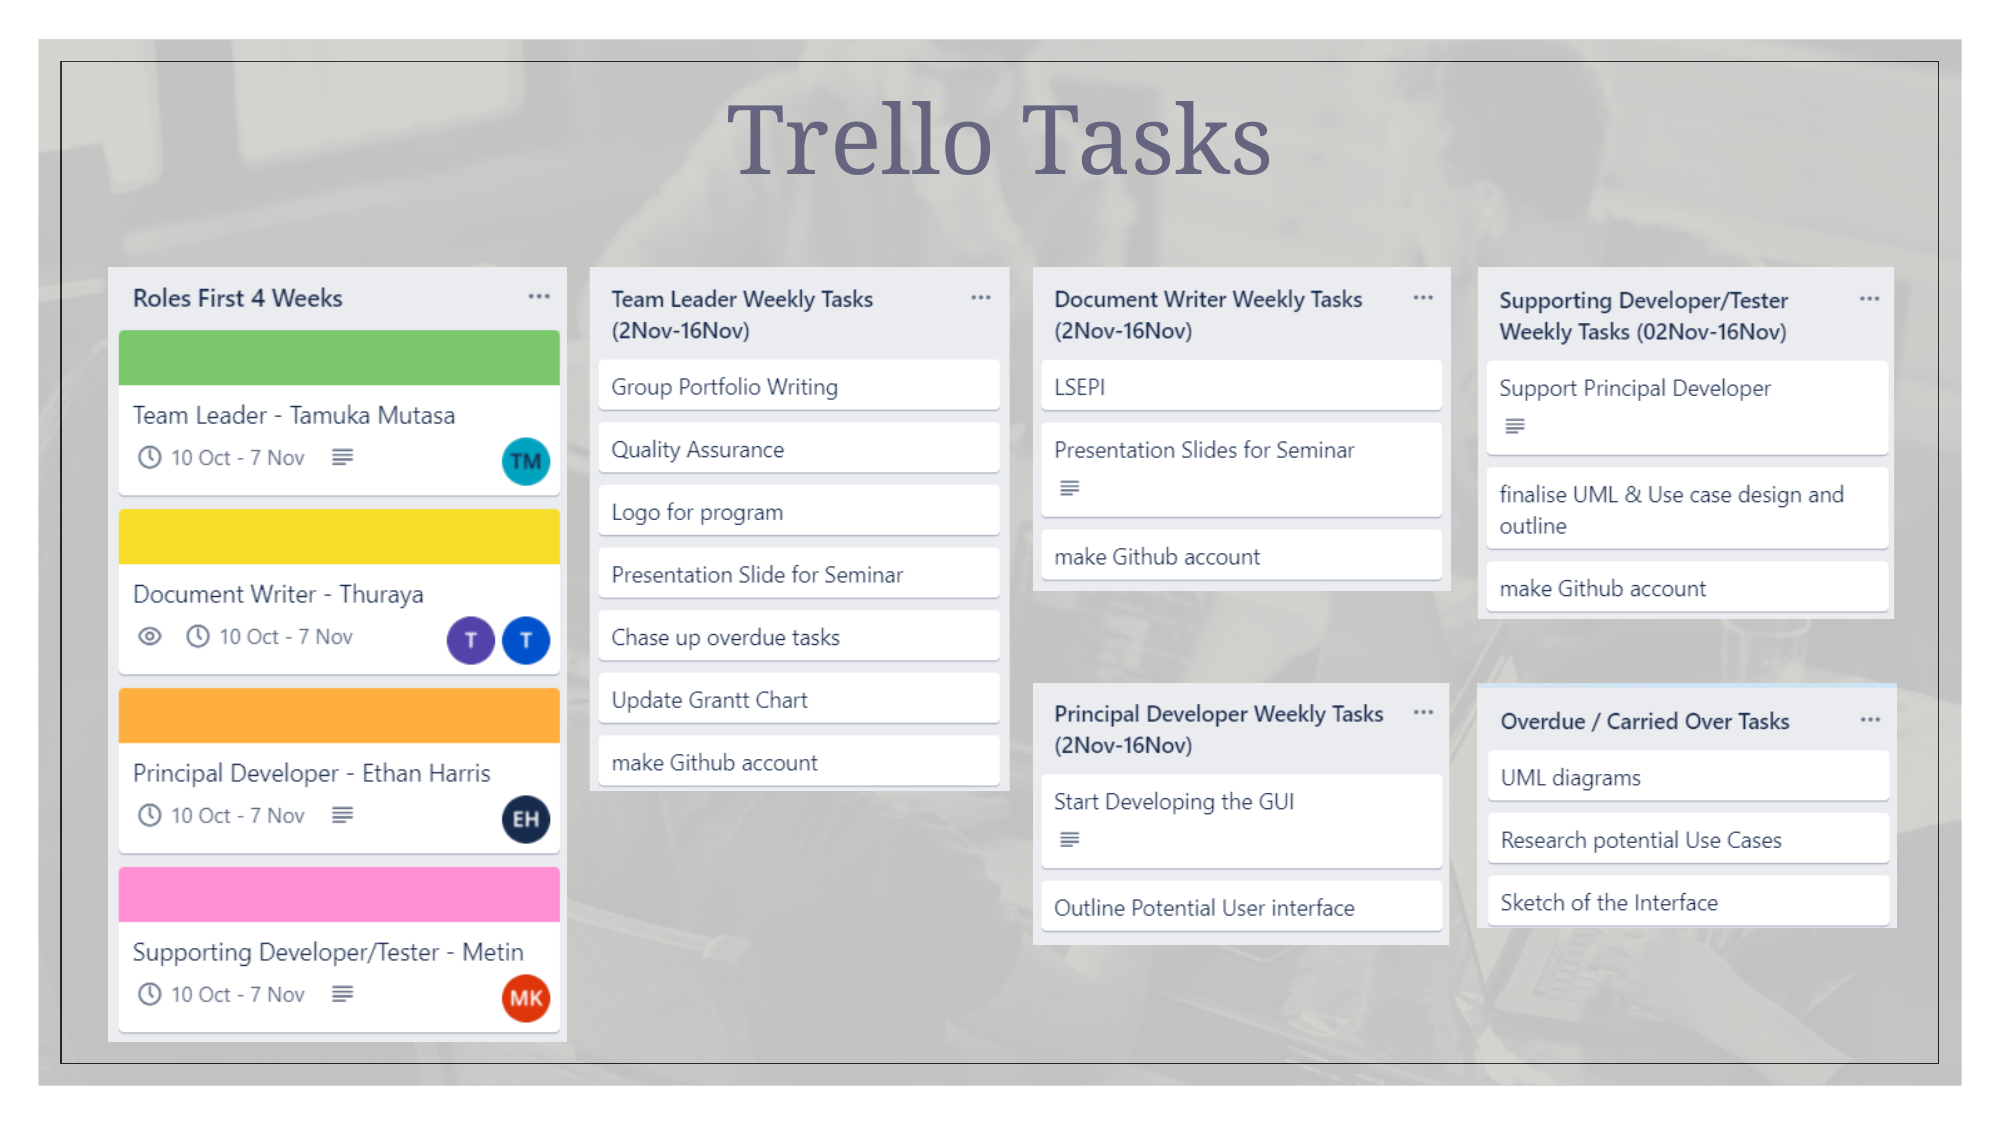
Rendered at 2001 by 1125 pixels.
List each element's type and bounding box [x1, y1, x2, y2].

picture [1477, 683, 1897, 929]
picture [1033, 267, 1451, 591]
picture [1033, 683, 1450, 945]
picture [589, 267, 1010, 791]
list [38, 40, 1962, 1085]
picture [1477, 267, 1895, 619]
picture [108, 267, 567, 1042]
